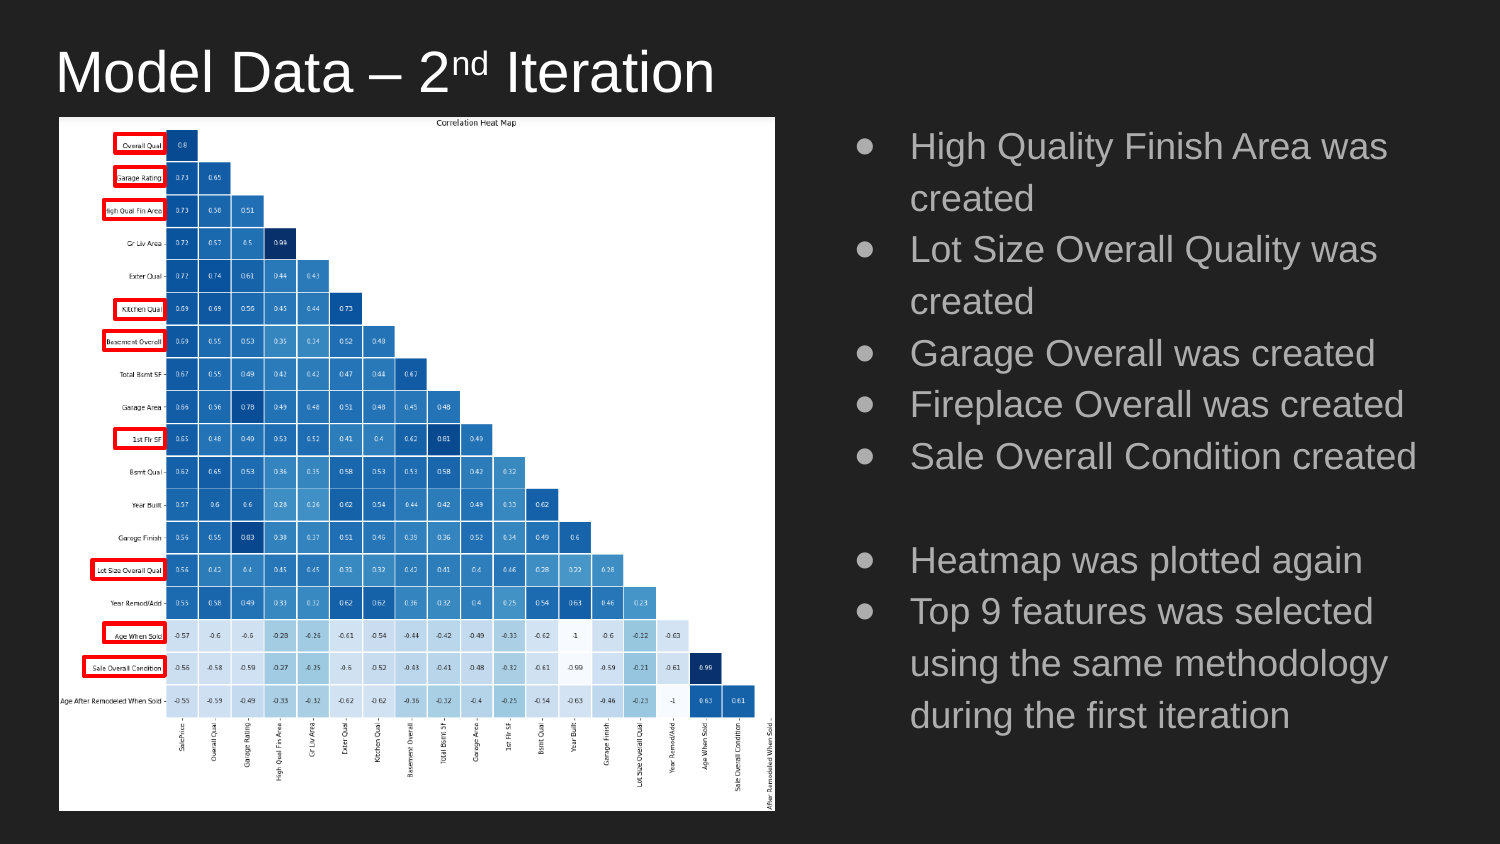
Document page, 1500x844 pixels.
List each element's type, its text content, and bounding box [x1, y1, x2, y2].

list High Quality Finish Area was created Lot Size Overall Quality was created Garage Overall was created Fireplace Overall was created Sale Overall Condition created Heatmap was plotted again Top 9 features was selected using the same methodology during the first iteration [819, 99, 1471, 783]
picture [59, 116, 775, 811]
title Model Data – 2nd Iteration [40, 19, 1439, 114]
